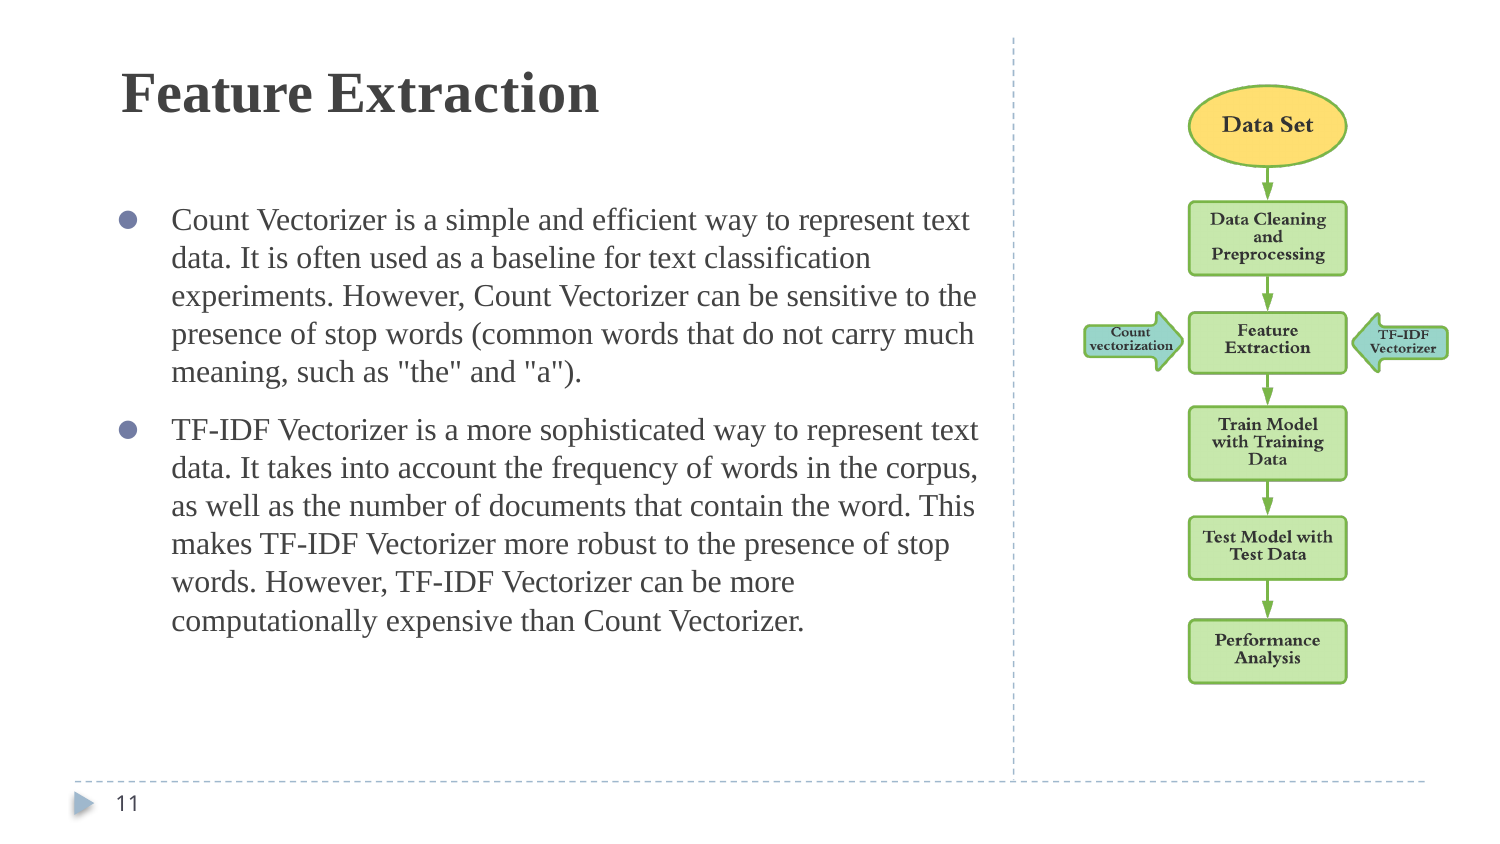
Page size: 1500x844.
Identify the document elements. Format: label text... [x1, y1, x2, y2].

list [1049, 51, 1483, 719]
list Count Vectorizer is a simple and efficient way to represent text data. It is often used as a baseline for text classification experiments. However, Count Vectorizer can be sensitive to the presence of stop words (common words that do not carry much meaning, such as "the" and "a"). TF-IDF Vectorizer is a more sophisticated way to represent text data. It takes into account the frequency of words in the corpus, as well as the number of documents that contain the word. This makes TF-IDF Vectorizer more robust to the presence of stop words. However, TF-IDF Vectorizer can be more computationally expensive than Count Vectorizer. [100, 191, 1013, 653]
slide_number 11 [100, 782, 426, 827]
title Feature Extraction [119, 0, 732, 125]
